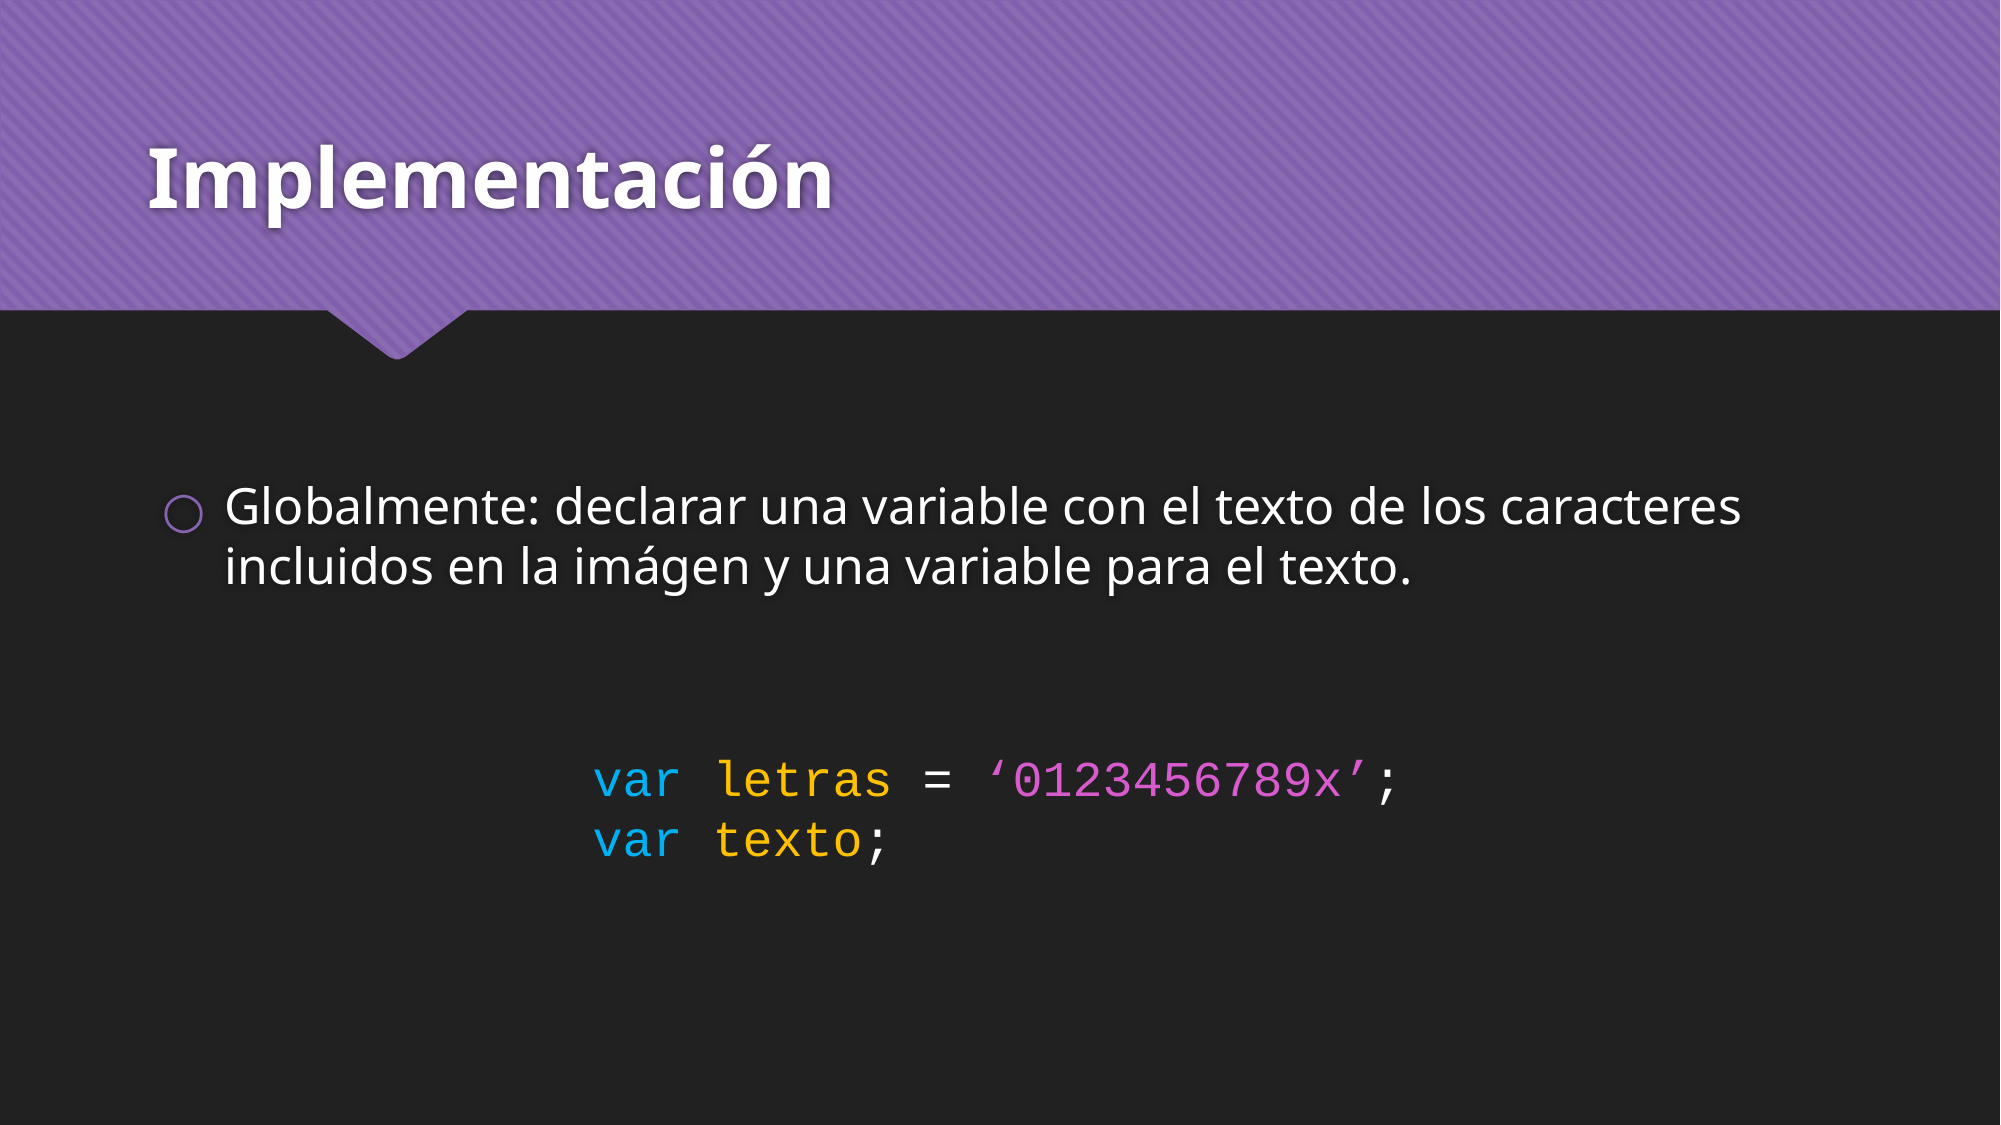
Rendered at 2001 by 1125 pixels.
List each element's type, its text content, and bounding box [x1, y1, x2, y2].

title Implementación [132, 73, 1868, 233]
list Globalmente: declarar una variable con el texto de los caracteres incluidos en la imágen y una variable para el texto. [134, 364, 1866, 705]
text_box var letras = ‘0123456789x’; var texto; [577, 713, 1423, 901]
picture [1, 1, 1999, 357]
